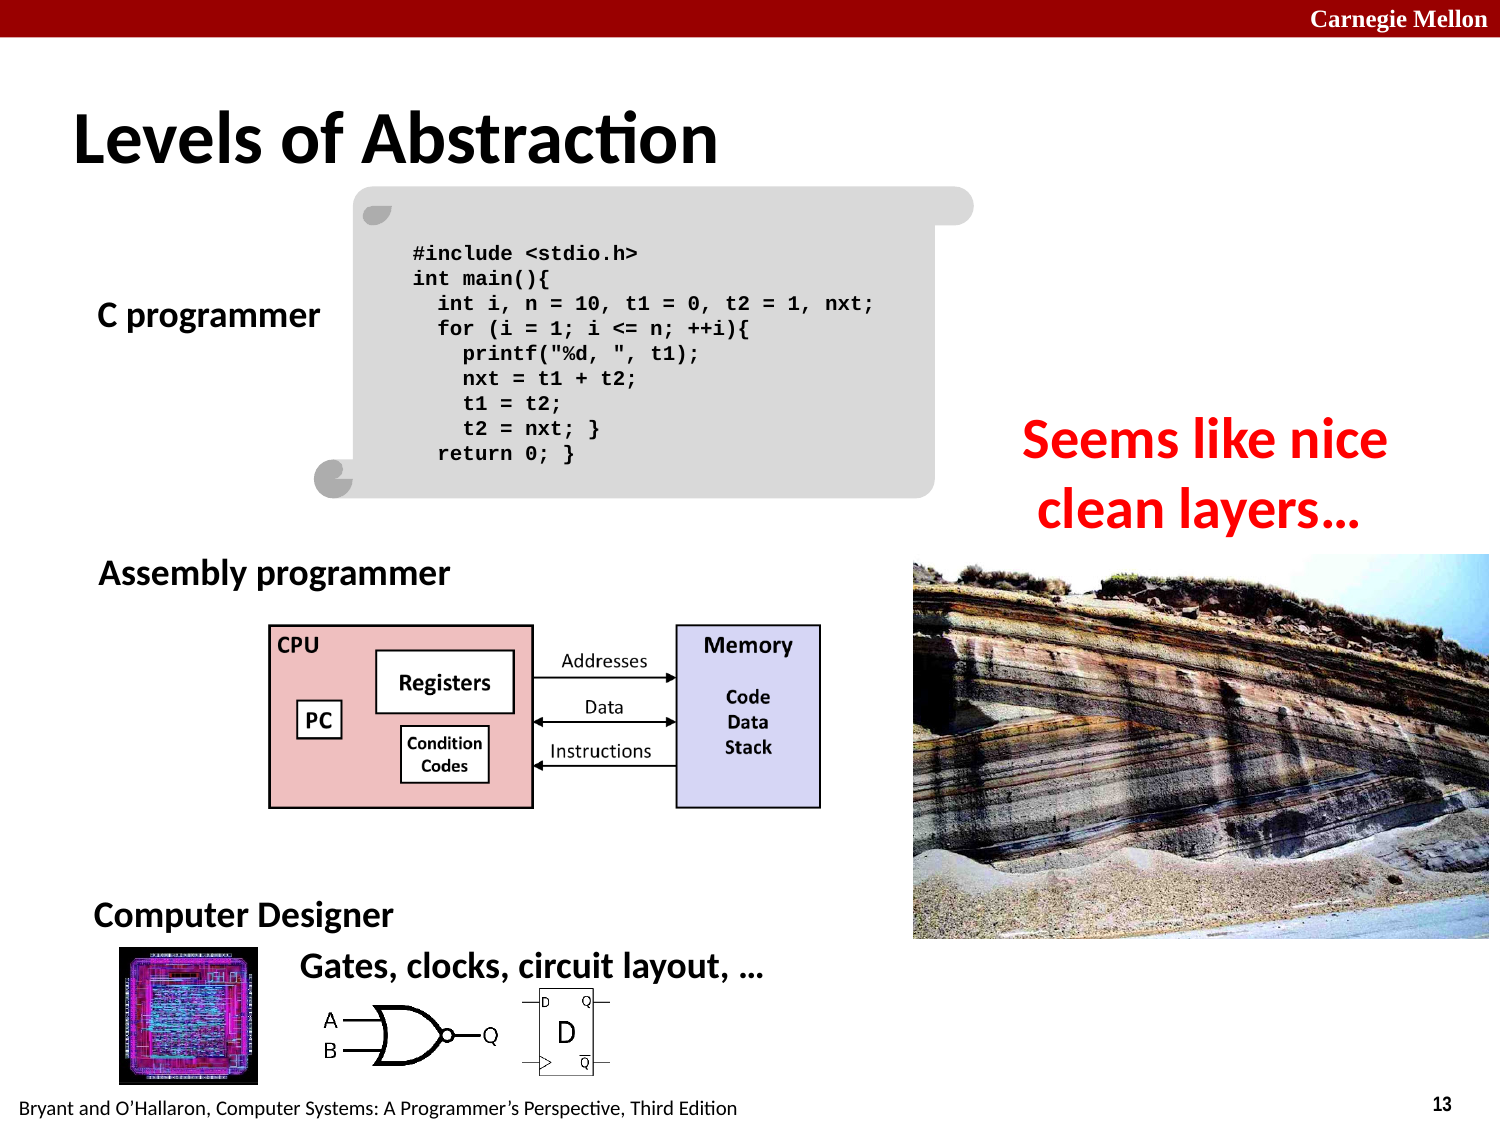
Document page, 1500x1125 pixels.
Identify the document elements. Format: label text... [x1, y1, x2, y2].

text_box Assembly programmer [83, 540, 466, 601]
text_box Computer Designer [79, 882, 410, 942]
picture [320, 997, 501, 1073]
picture [261, 621, 821, 809]
text_box #include <stdio.h> int main(){ int i, n = 10, t1 = 0, t2 = 1, nxt; for (i = 1; i <= n; ++i){ printf("%d, ", t1); nxt = t1 + t2; t1 = t2; t2 = nxt; } return 0; } [313, 186, 974, 499]
text_box C programmer [82, 282, 336, 342]
text_box Gates, clocks, circuit layout, … [285, 933, 781, 993]
title Levels of Abstraction [58, 71, 1305, 197]
picture [119, 947, 258, 1086]
picture [522, 988, 611, 1077]
picture [913, 553, 1489, 939]
text_box Seems like nice clean layers… [955, 392, 1457, 548]
